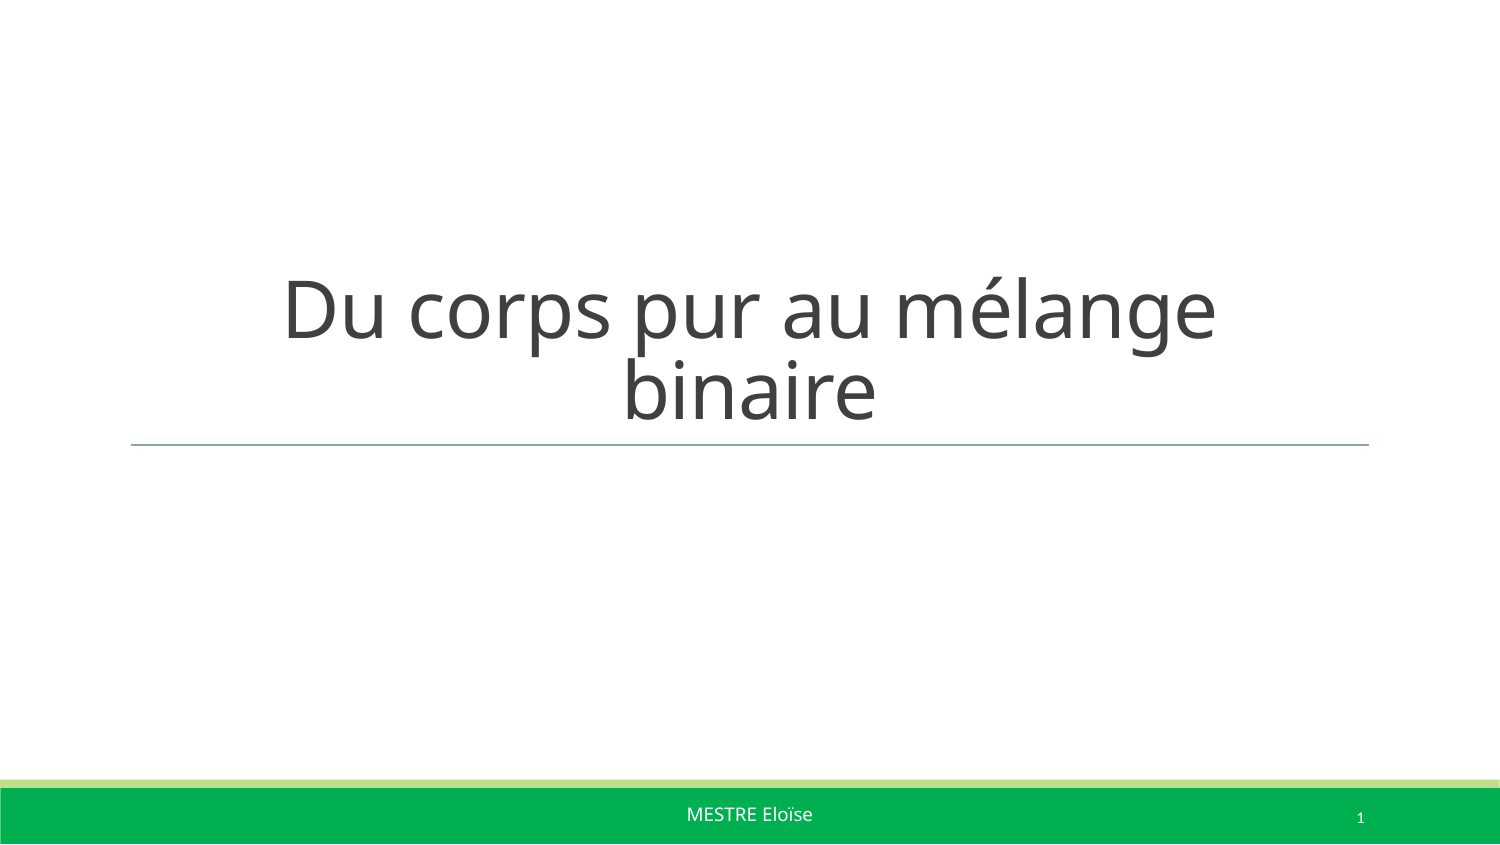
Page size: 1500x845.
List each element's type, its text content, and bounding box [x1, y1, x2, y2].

title Du corps pur au mélange binaire [131, 265, 1369, 444]
slide_number 1 [1218, 795, 1380, 840]
